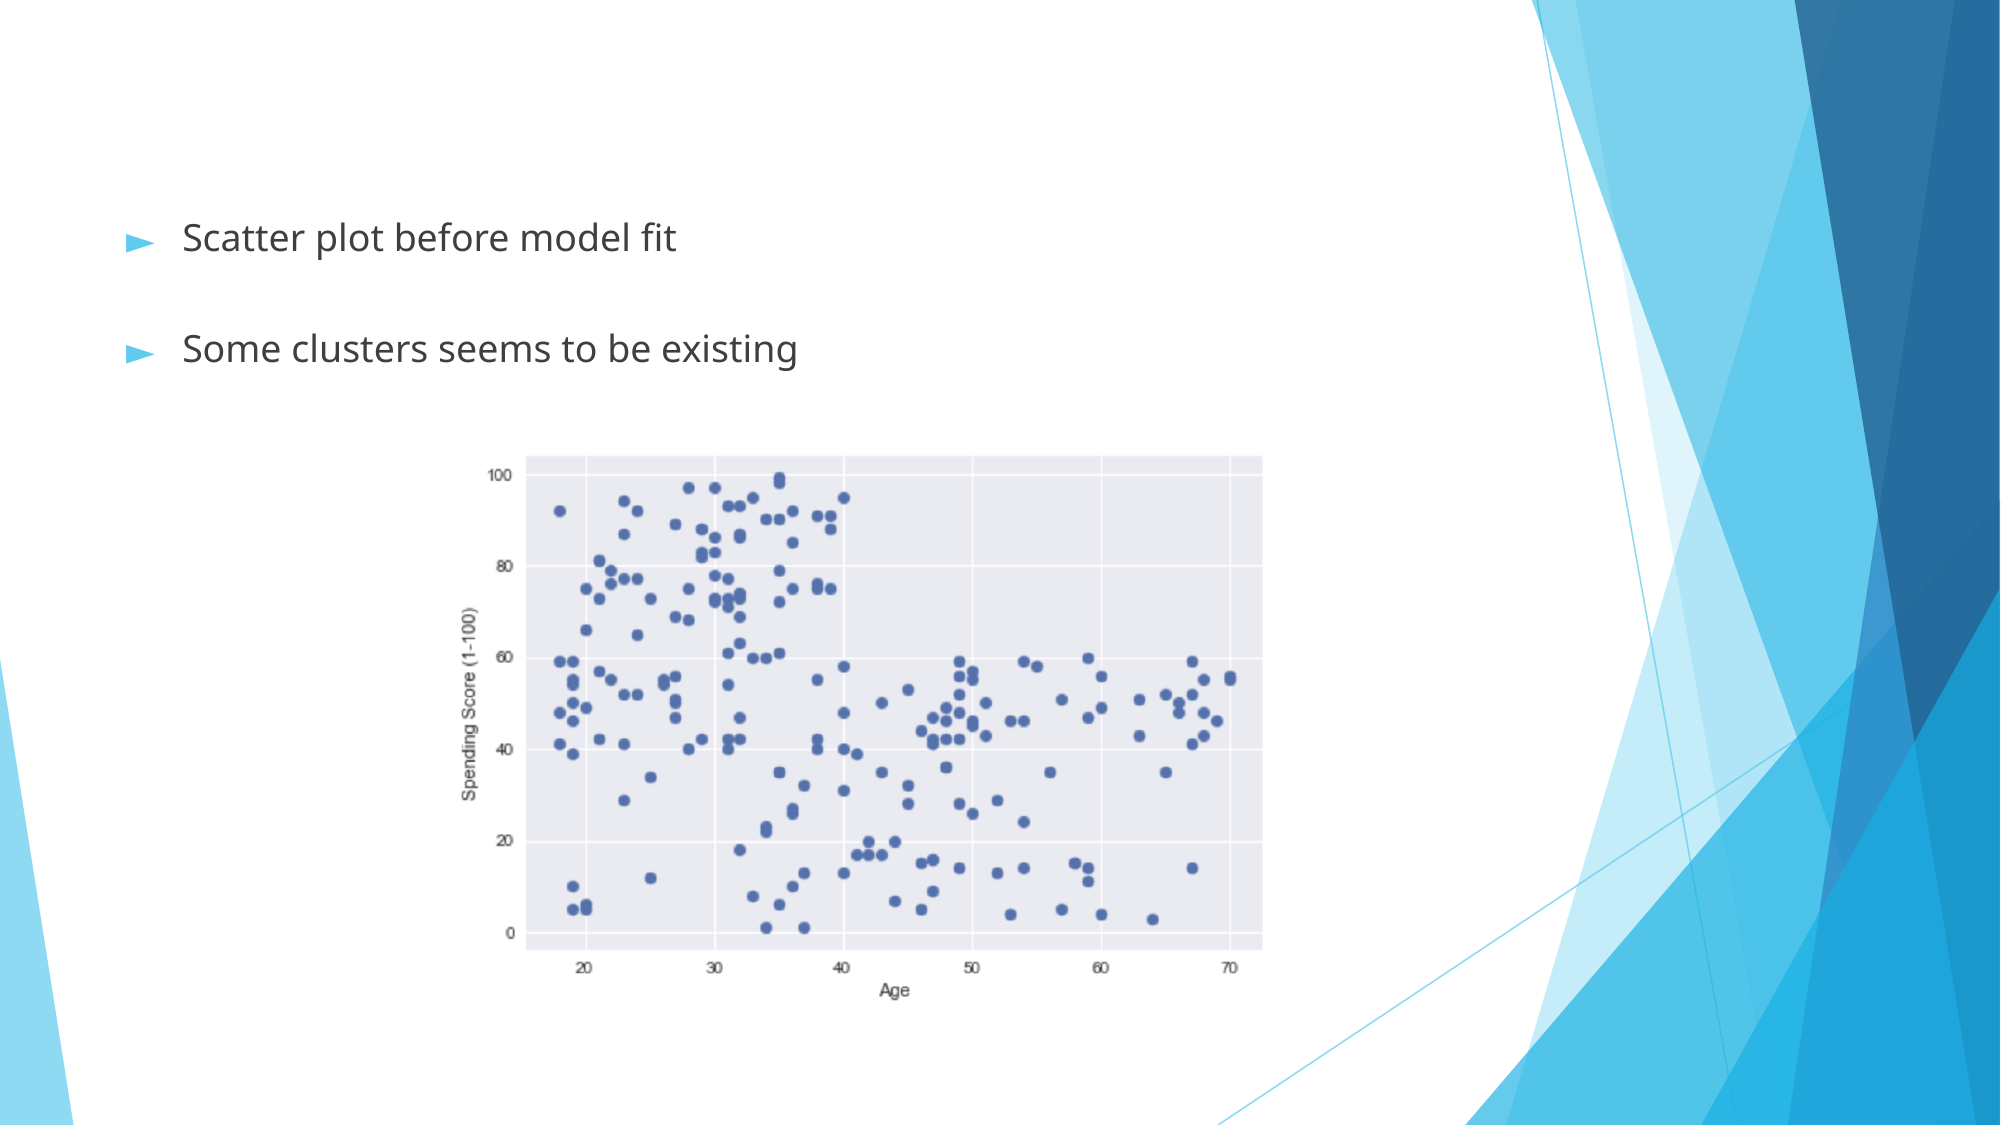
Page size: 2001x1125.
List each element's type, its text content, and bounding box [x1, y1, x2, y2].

picture [429, 429, 1297, 1006]
list Scatter plot before model fit Some clusters seems to be existing [111, 161, 1522, 992]
